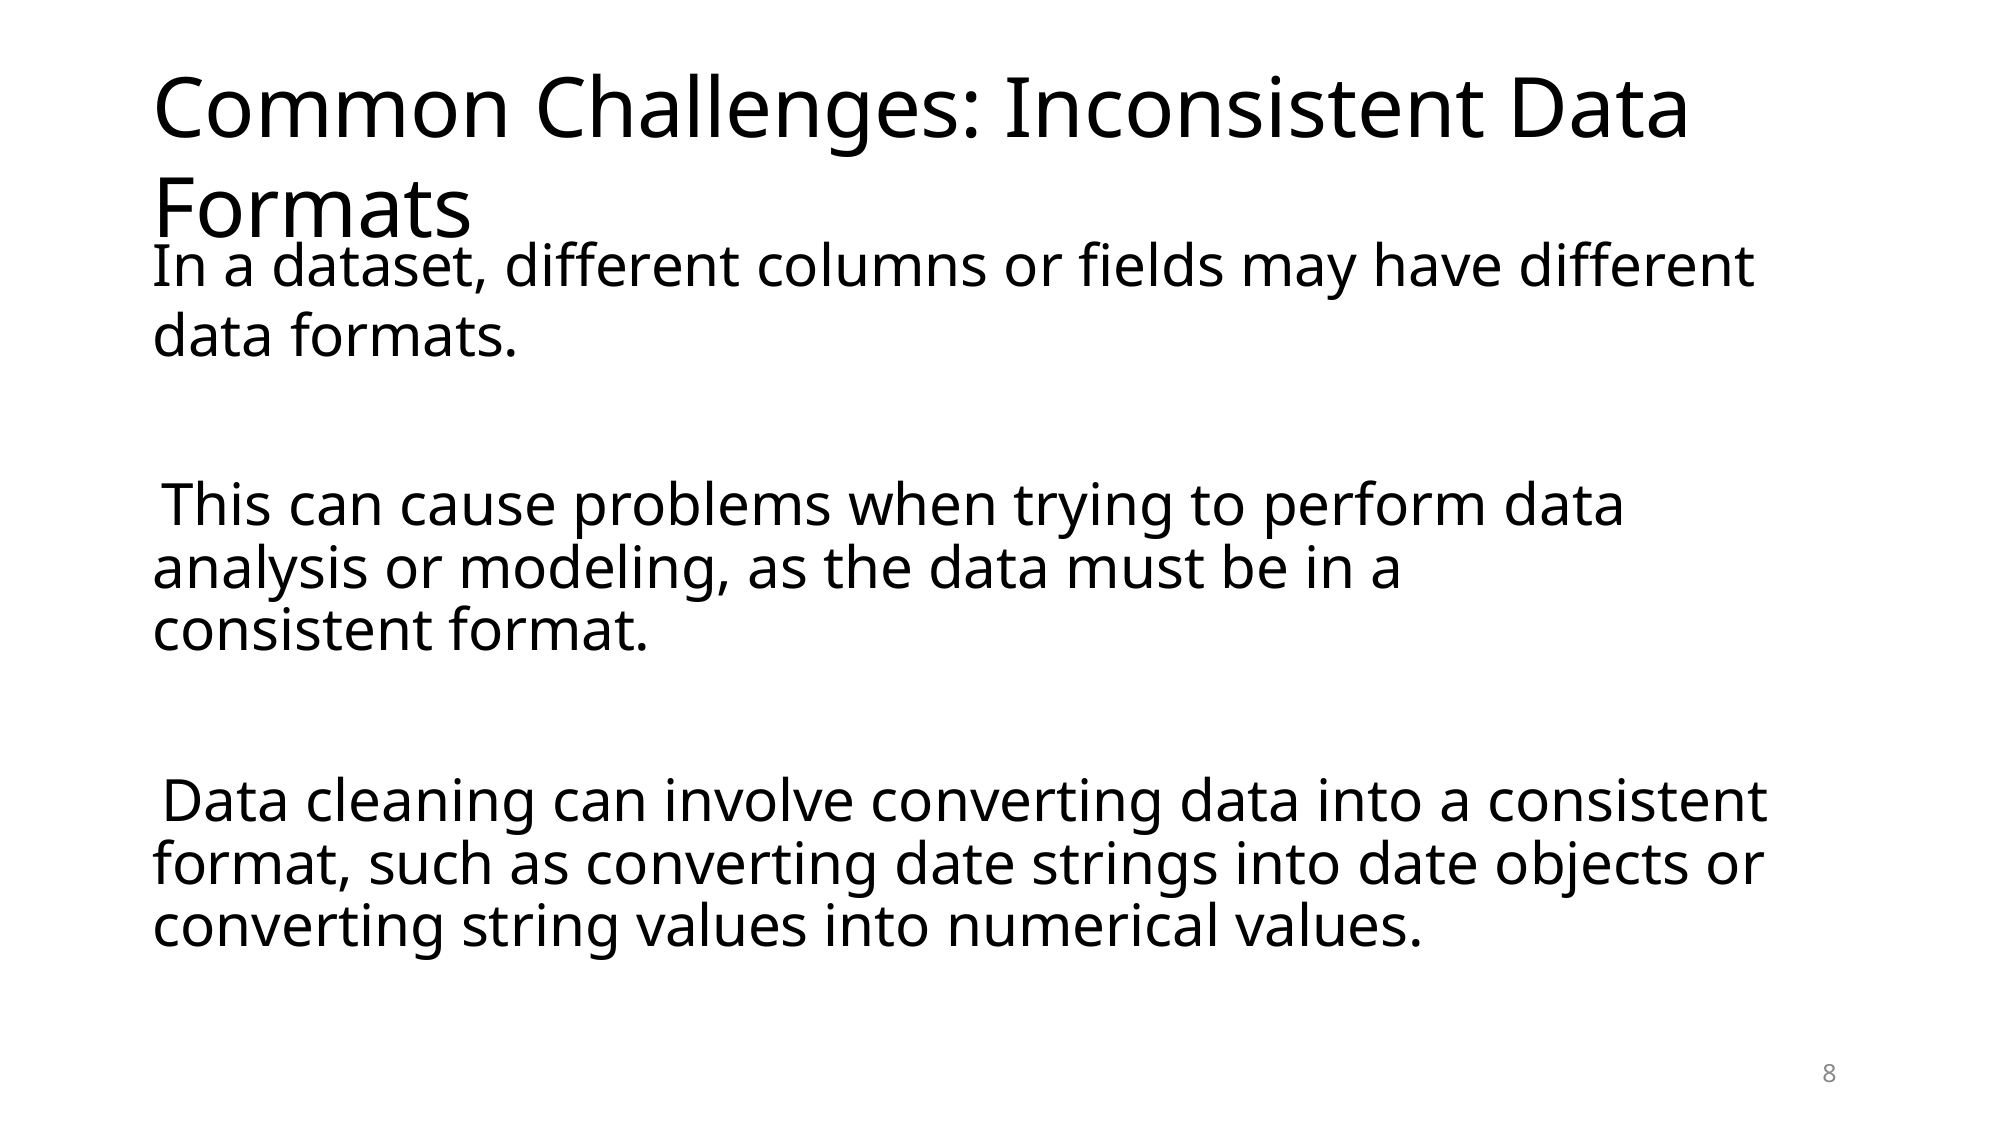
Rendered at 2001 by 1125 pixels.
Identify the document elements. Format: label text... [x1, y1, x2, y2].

title Common Challenges: Inconsistent Data Formats [150, 45, 1786, 225]
slide_number 8 [1816, 1057, 1856, 1125]
text_box In a dataset, different columns or fields may have different data formats. This can cause problems when trying to perform data analysis or modeling, as the data must be in a consistent format. Data cleaning can involve converting data into a consistent format, such as converting date strings into date objects or converting string values into numerical values. [150, 225, 1839, 959]
